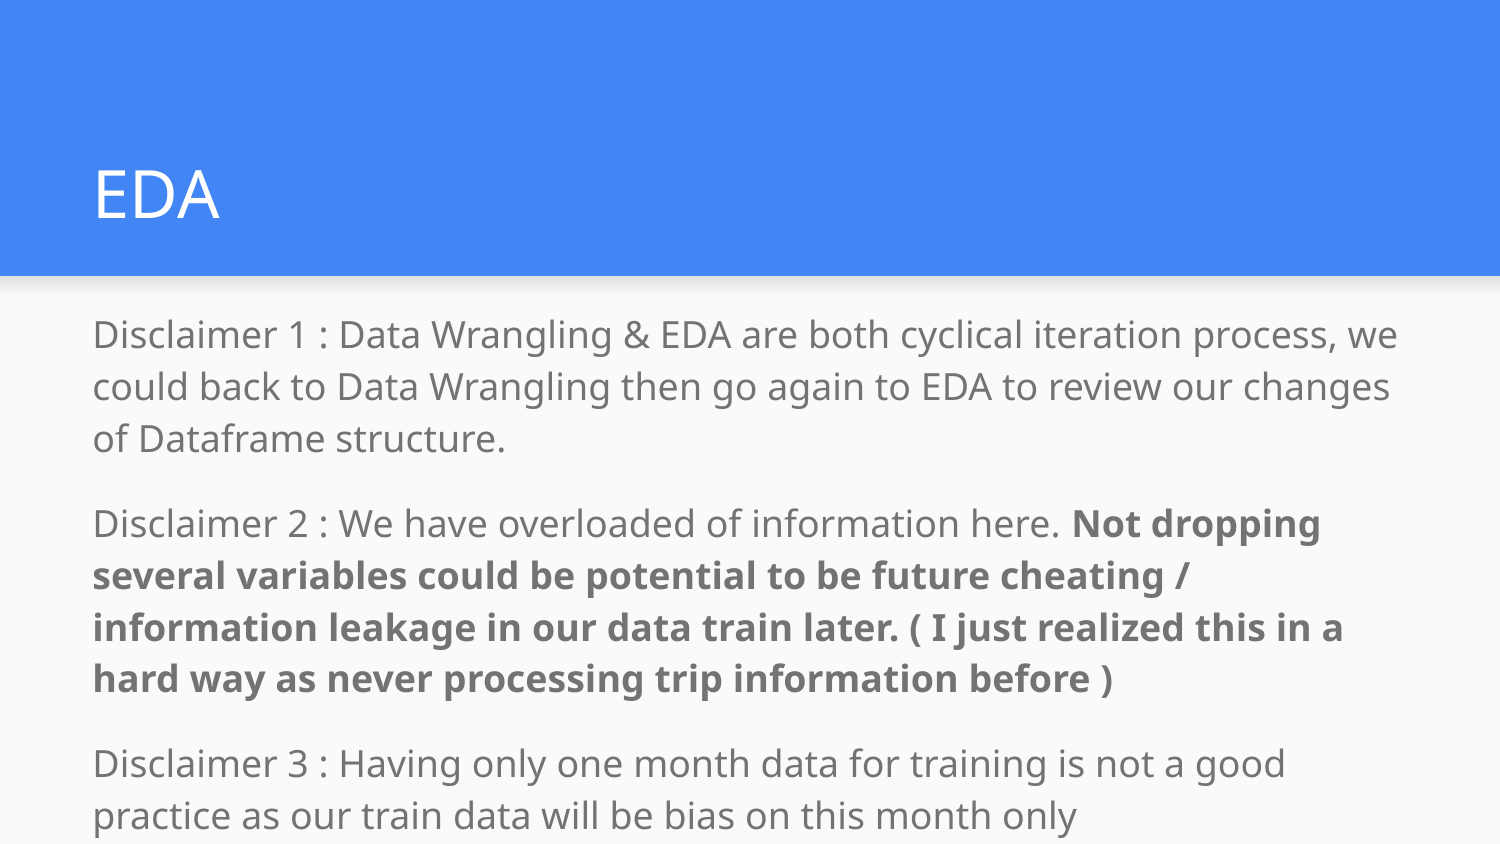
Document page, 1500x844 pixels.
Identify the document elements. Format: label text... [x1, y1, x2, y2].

title EDA [77, 121, 1427, 248]
list Disclaimer 1 : Data Wrangling & EDA are both cyclical iteration process, we could back to Data Wrangling then go again to EDA to review our changes of Dataframe structure. Disclaimer 2 : We have overloaded of information here. Not dropping several variables could be potential to be future cheating / information leakage in our data train later. ( I just realized this in a hard way as never processing trip information before ) Disclaimer 3 : Having only one month data for training is not a good practice as our train data will be bias on this month only [77, 289, 1427, 735]
